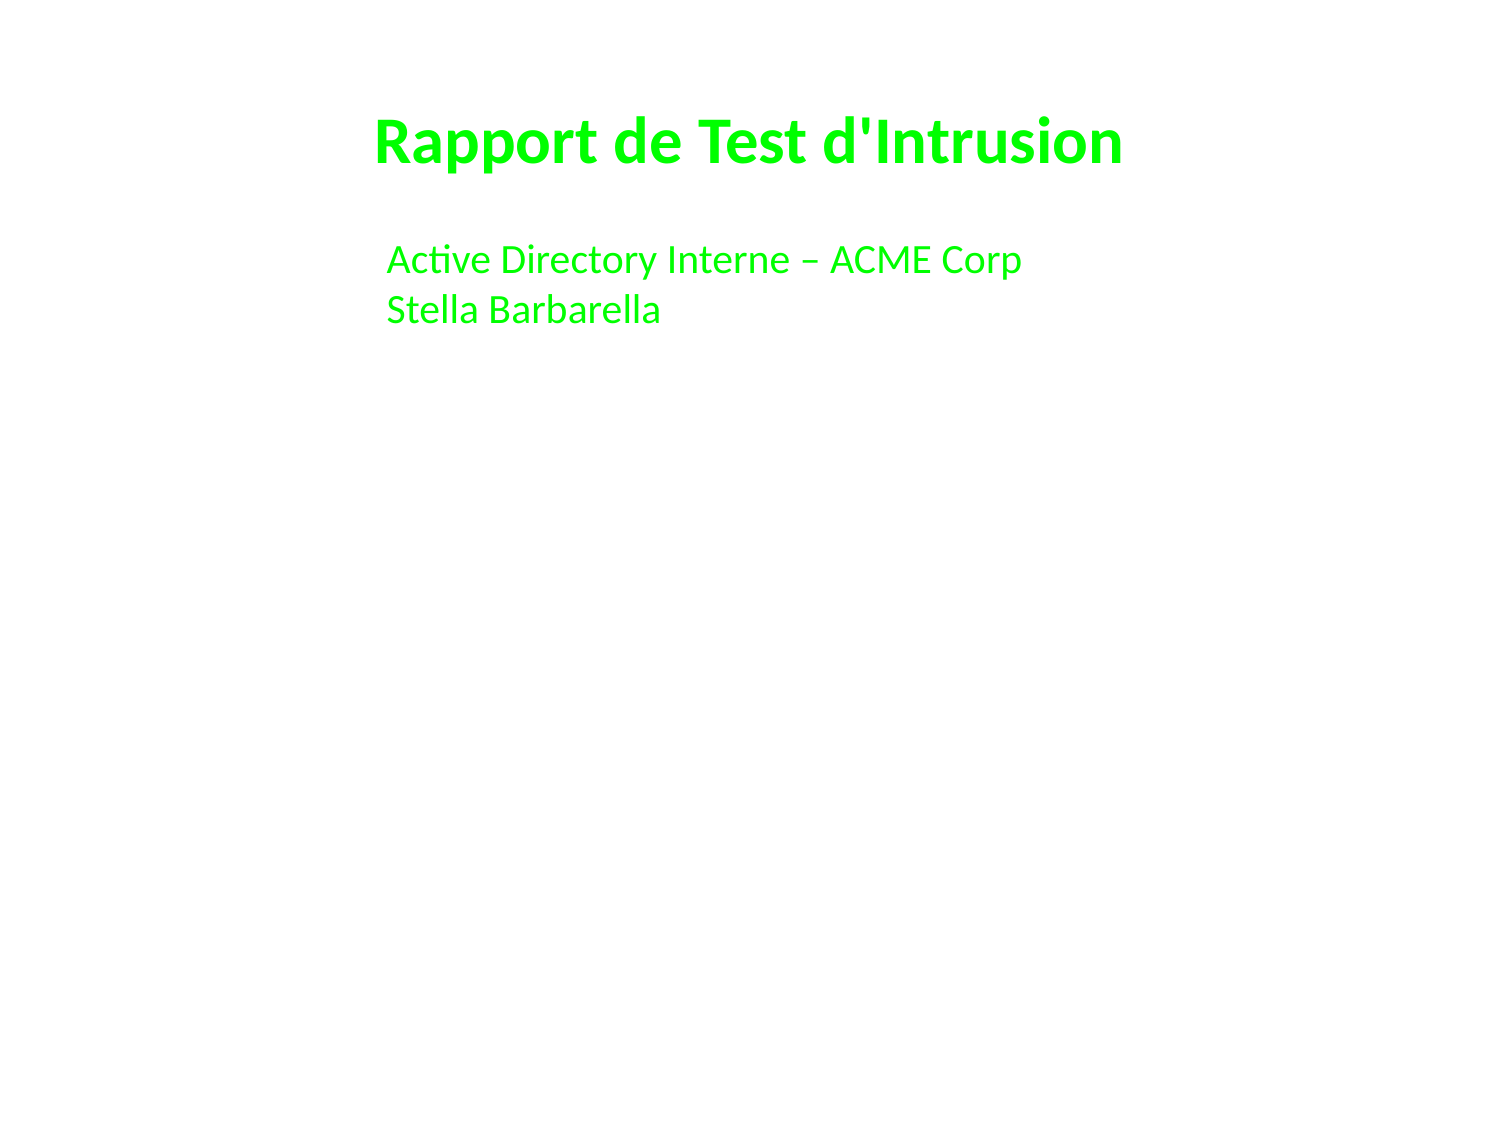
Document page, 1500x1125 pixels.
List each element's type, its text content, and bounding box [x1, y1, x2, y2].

text_box Rapport de Test d'Intrusion [359, 44, 1141, 185]
text_box Active Directory Interne – ACME Corp Stella Barbarella [371, 179, 1038, 340]
